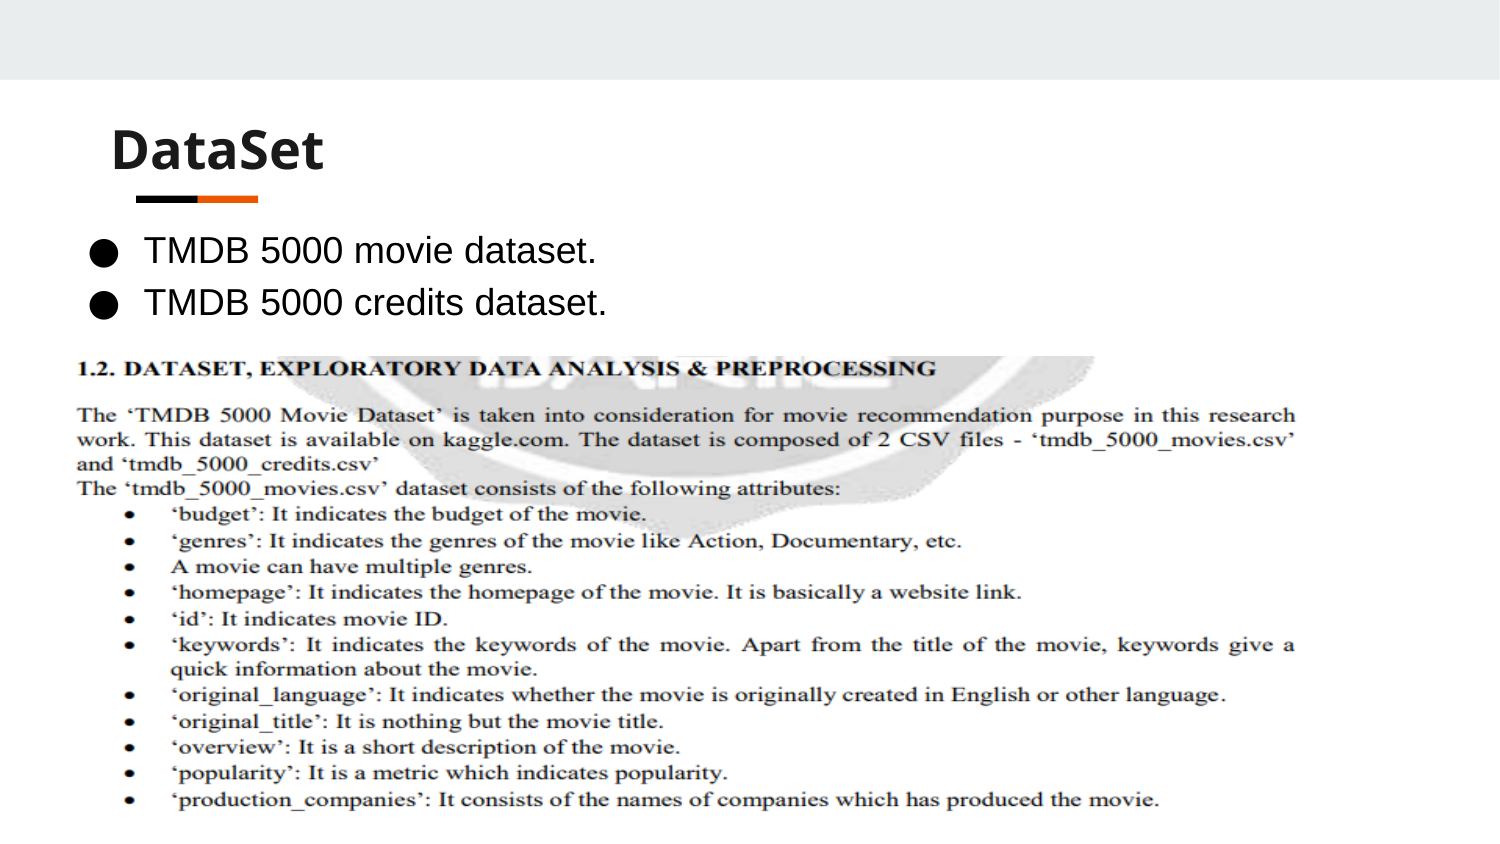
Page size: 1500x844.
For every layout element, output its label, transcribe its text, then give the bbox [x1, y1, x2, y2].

text_box TMDB 5000 movie dataset. TMDB 5000 credits dataset. [54, 204, 1446, 726]
picture [68, 356, 1310, 816]
text_box DataSet [95, 100, 1357, 189]
